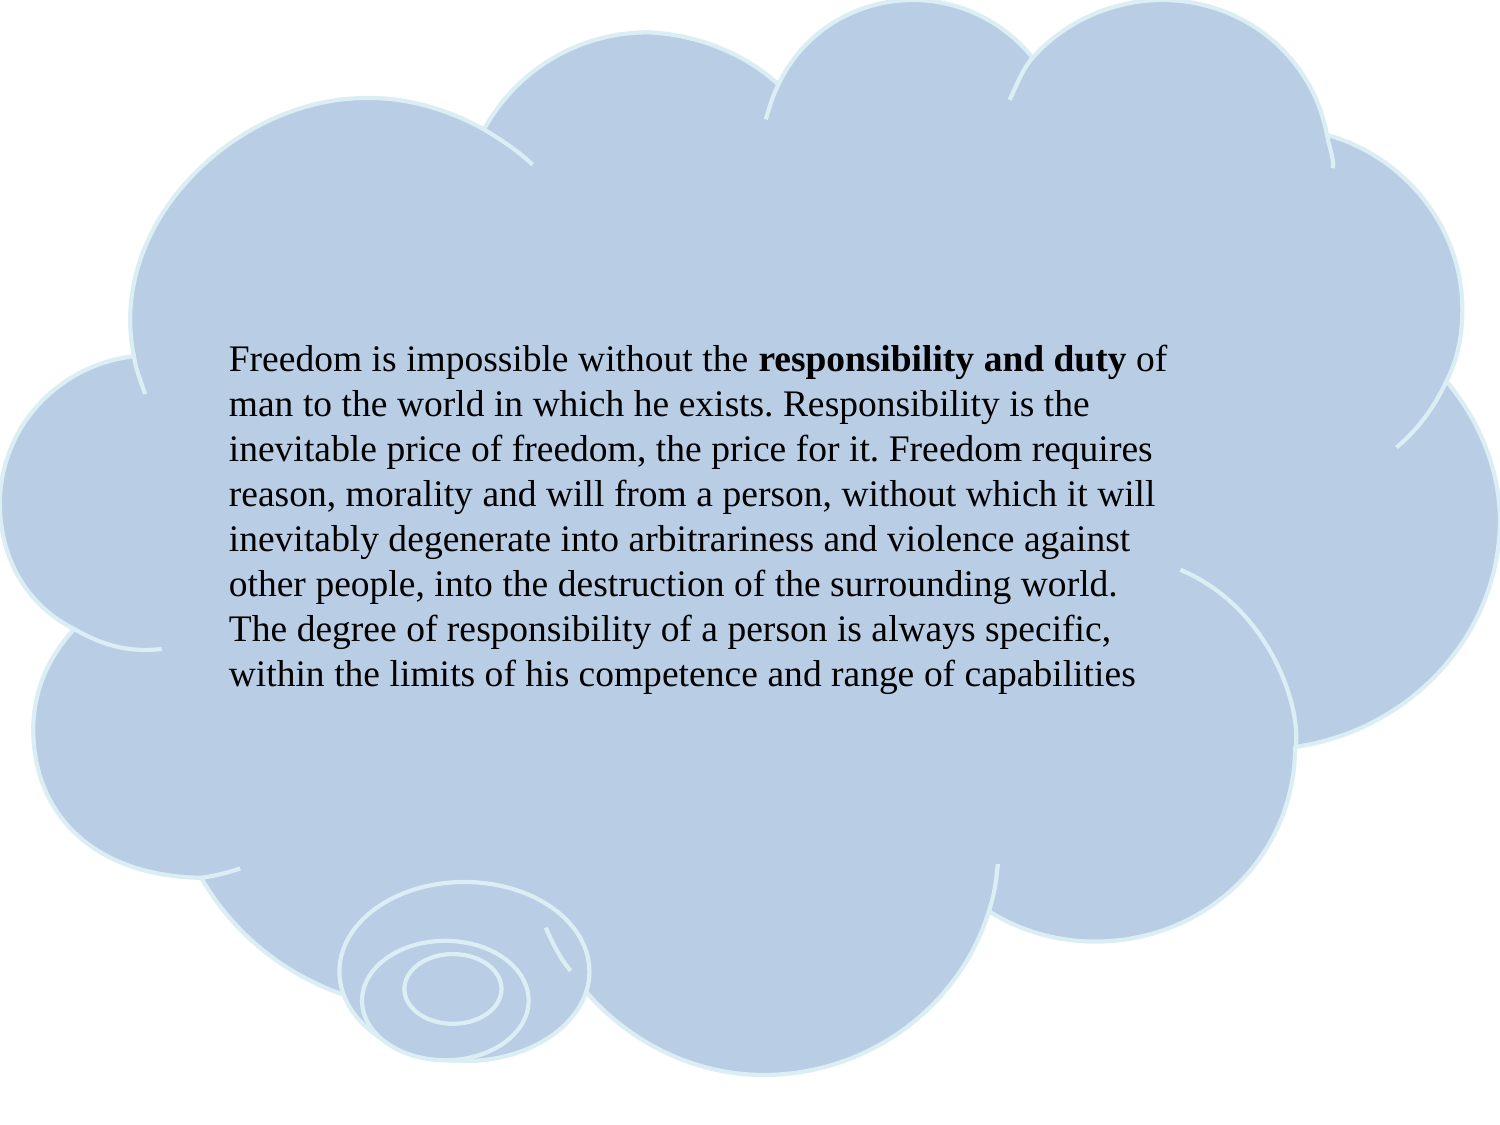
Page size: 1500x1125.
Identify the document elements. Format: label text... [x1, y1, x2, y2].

text_box Freedom is impossible without the responsibility and duty of man to the world in which he exists. Responsibility is the inevitable price of freedom, the price for it. Freedom requires reason, morality and will from a person, without which it will inevitably degenerate into arbitrariness and violence against other people, into the destruction of the surrounding world. The degree of responsibility of a person is always specific, within the limits of his competence and range of capabilities [0, 0, 1500, 1075]
